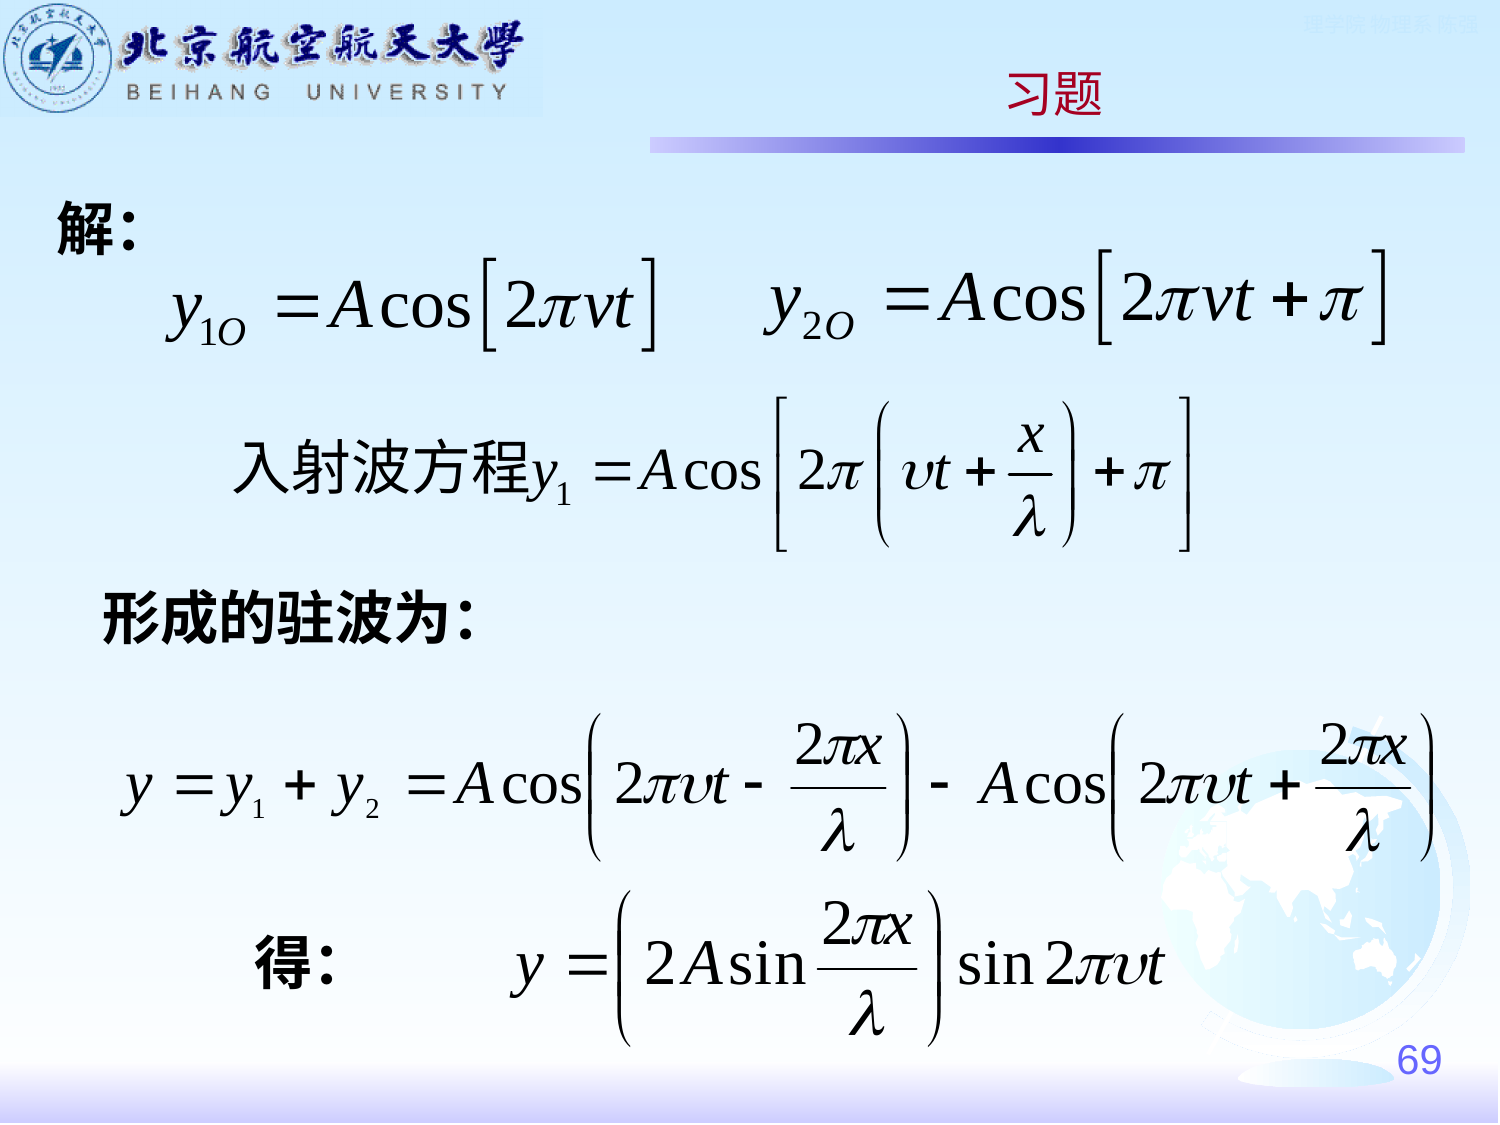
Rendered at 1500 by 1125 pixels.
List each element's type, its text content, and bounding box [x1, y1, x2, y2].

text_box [111, 703, 1450, 874]
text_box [224, 384, 1215, 565]
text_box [238, 881, 1177, 1059]
text_box 解： [41, 184, 160, 270]
slide_number 69 [1145, 1024, 1459, 1101]
text_box 习题 [625, 47, 1483, 138]
text_box 形成的驻波为： [87, 574, 526, 659]
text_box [153, 251, 673, 369]
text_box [751, 243, 1400, 363]
picture [0, 0, 543, 117]
